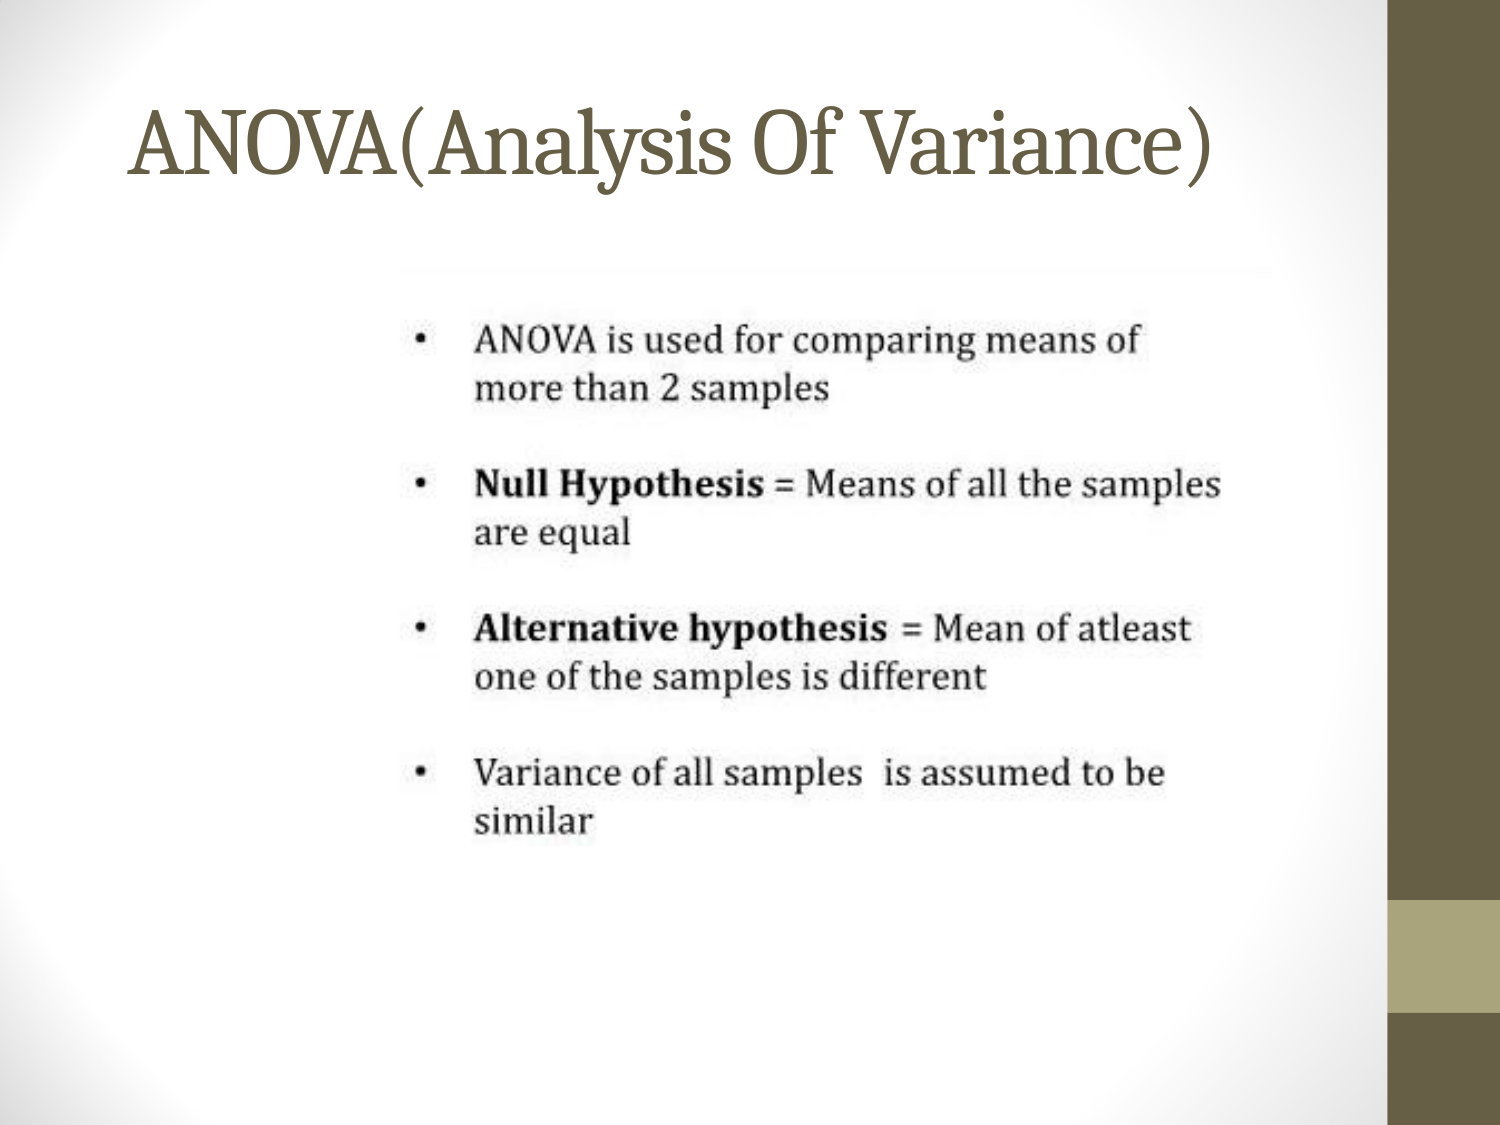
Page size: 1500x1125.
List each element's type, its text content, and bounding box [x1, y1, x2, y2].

text_box [1387, 0, 1500, 900]
text_box [1387, 1013, 1500, 1125]
picture [0, 0, 1387, 1125]
title ANOVA(Analysis Of Variance) [125, 76, 1274, 267]
text_box [1387, 900, 1500, 1013]
text_box [383, 267, 1272, 846]
